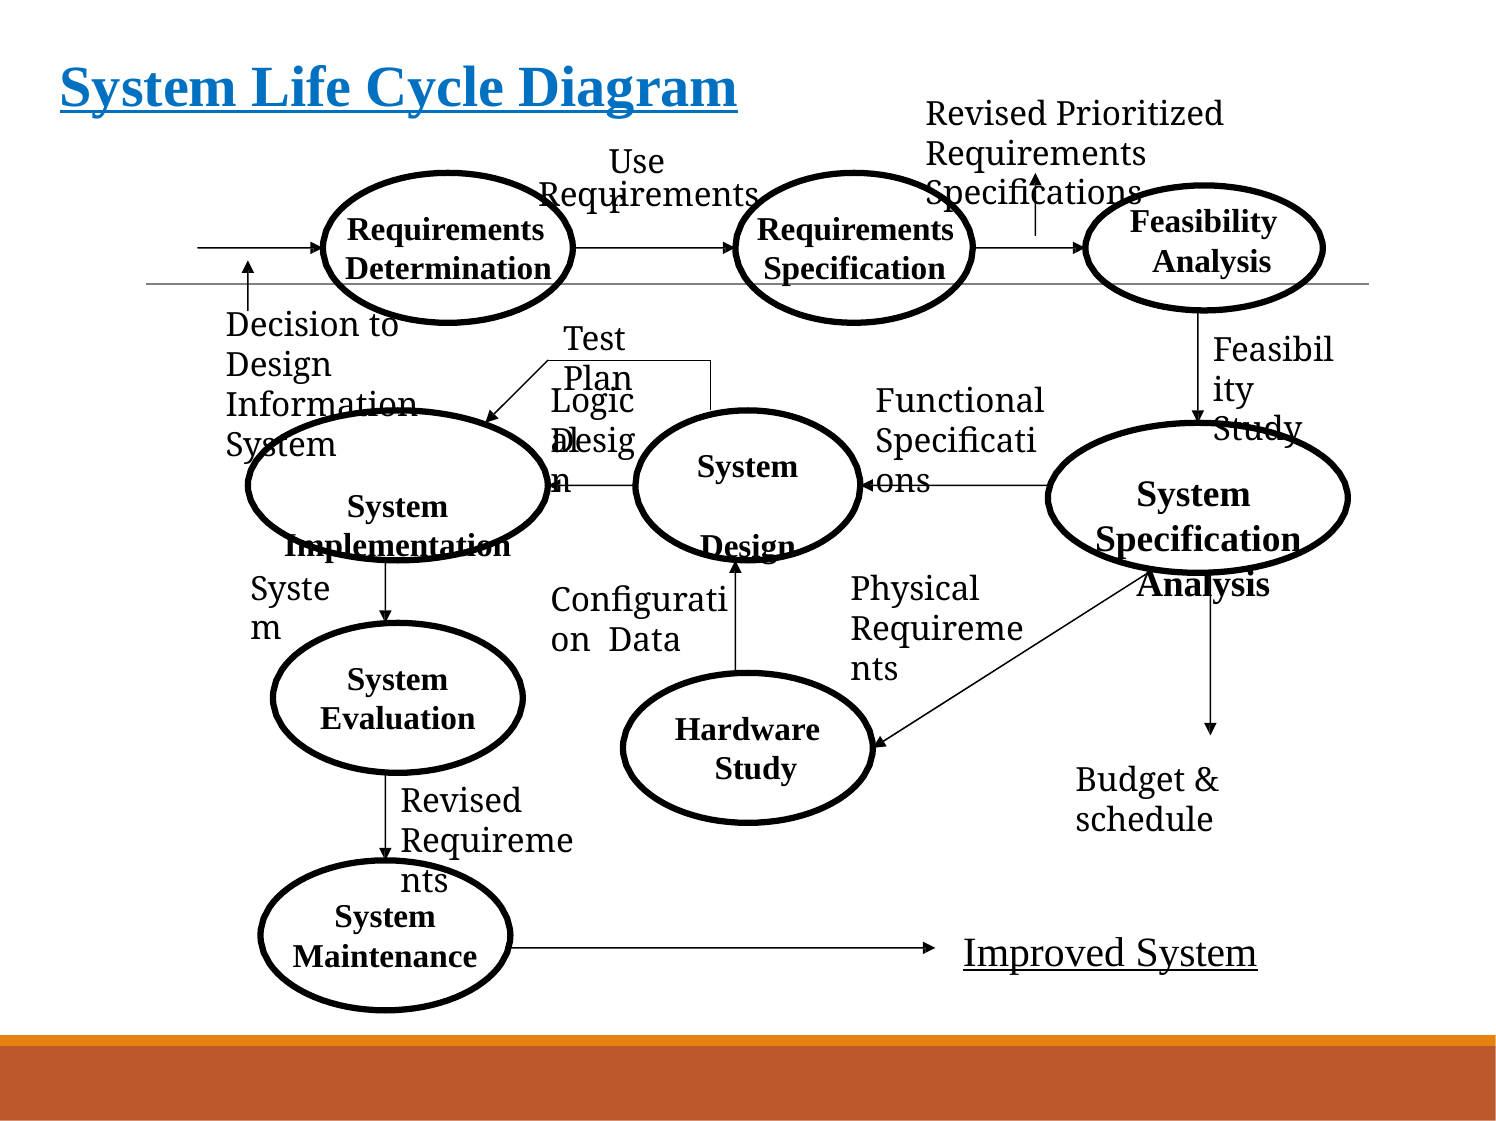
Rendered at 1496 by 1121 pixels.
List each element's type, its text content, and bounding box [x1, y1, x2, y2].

text_box Configuration Data [548, 577, 733, 658]
text_box Decision to Design Information System System Implementation [223, 302, 515, 564]
title System Life Cycle Diagram [12, 0, 783, 118]
text_box System Maintenance [290, 894, 481, 975]
text_box [197, 241, 323, 255]
text_box [241, 260, 255, 312]
text_box [379, 772, 392, 861]
text_box Requirements Requirements Requirements Determination Specification [341, 180, 957, 287]
text_box System [248, 566, 344, 647]
text_box [872, 604, 1101, 748]
text_box Improved System [960, 924, 1260, 975]
text_box [1048, 444, 1092, 551]
text_box [379, 564, 392, 623]
text_box Feasibility Analysis [1127, 212, 1281, 280]
text_box Budget & schedule [1073, 757, 1322, 838]
text_box Functional Specifications [873, 379, 1055, 500]
text_box Revised Requirements [398, 779, 582, 900]
text_box Design [548, 419, 644, 500]
text_box [272, 622, 523, 773]
text_box Feasibility Study System Specification Analysis [1092, 327, 1345, 604]
text_box [752, 287, 956, 323]
text_box System Design [694, 444, 802, 564]
text_box [957, 212, 973, 286]
text_box [260, 860, 511, 1011]
text_box [803, 172, 905, 180]
text_box [1204, 604, 1217, 736]
text_box User [606, 140, 672, 180]
text_box [1029, 172, 1042, 237]
text_box [322, 209, 555, 312]
text_box [972, 241, 1086, 255]
text_box Hardware Study [672, 706, 824, 787]
text_box [1085, 205, 1323, 311]
text_box [860, 479, 873, 492]
text_box [394, 172, 502, 180]
text_box [622, 672, 873, 823]
text_box [637, 410, 861, 552]
text_box [515, 438, 548, 533]
text_box [509, 941, 936, 955]
text_box Revised Prioritized Requirements Specifications [923, 91, 1292, 212]
text_box System Evaluation [317, 656, 479, 737]
text_box [485, 359, 549, 423]
text_box [729, 560, 742, 674]
text_box Logical [548, 379, 647, 460]
text_box Physical Requirements [848, 566, 1032, 687]
text_box Test Plan [560, 316, 687, 397]
